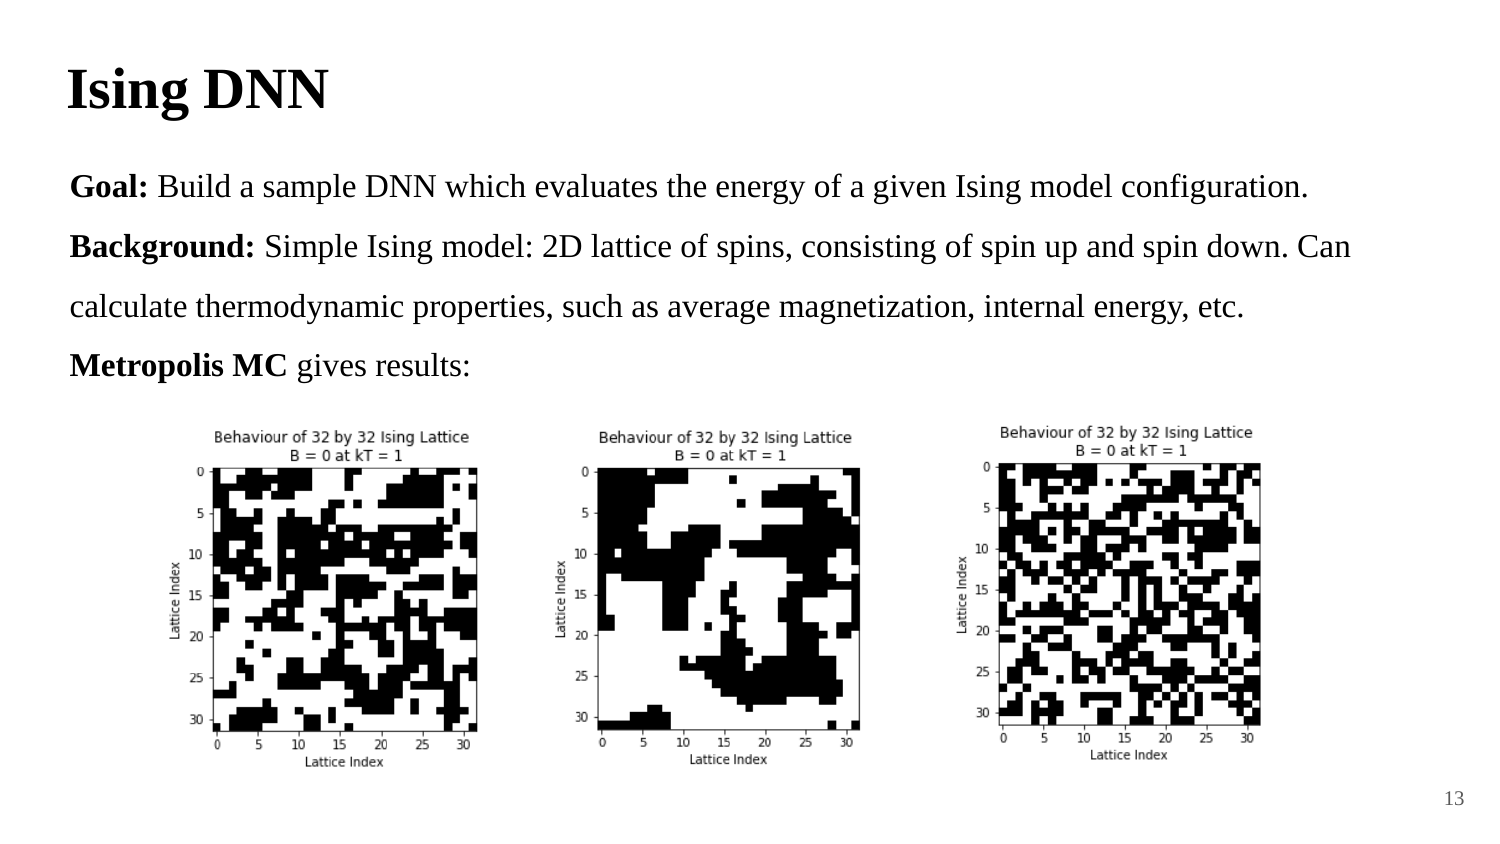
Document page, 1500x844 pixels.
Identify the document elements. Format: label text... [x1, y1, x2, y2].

slide_number 13 [1389, 764, 1480, 830]
list Goal: Build a sample DNN which evaluates the energy of a given Ising model configuration. Background: Simple Ising model: 2D lattice of spins, consisting of spin up and spin down. Can calculate thermodynamic properties, such as average magnetization, internal energy, etc. Metropolis MC gives results: [54, 128, 1446, 739]
title Ising DNN [51, 35, 1449, 129]
picture [163, 416, 499, 777]
picture [542, 416, 1382, 778]
